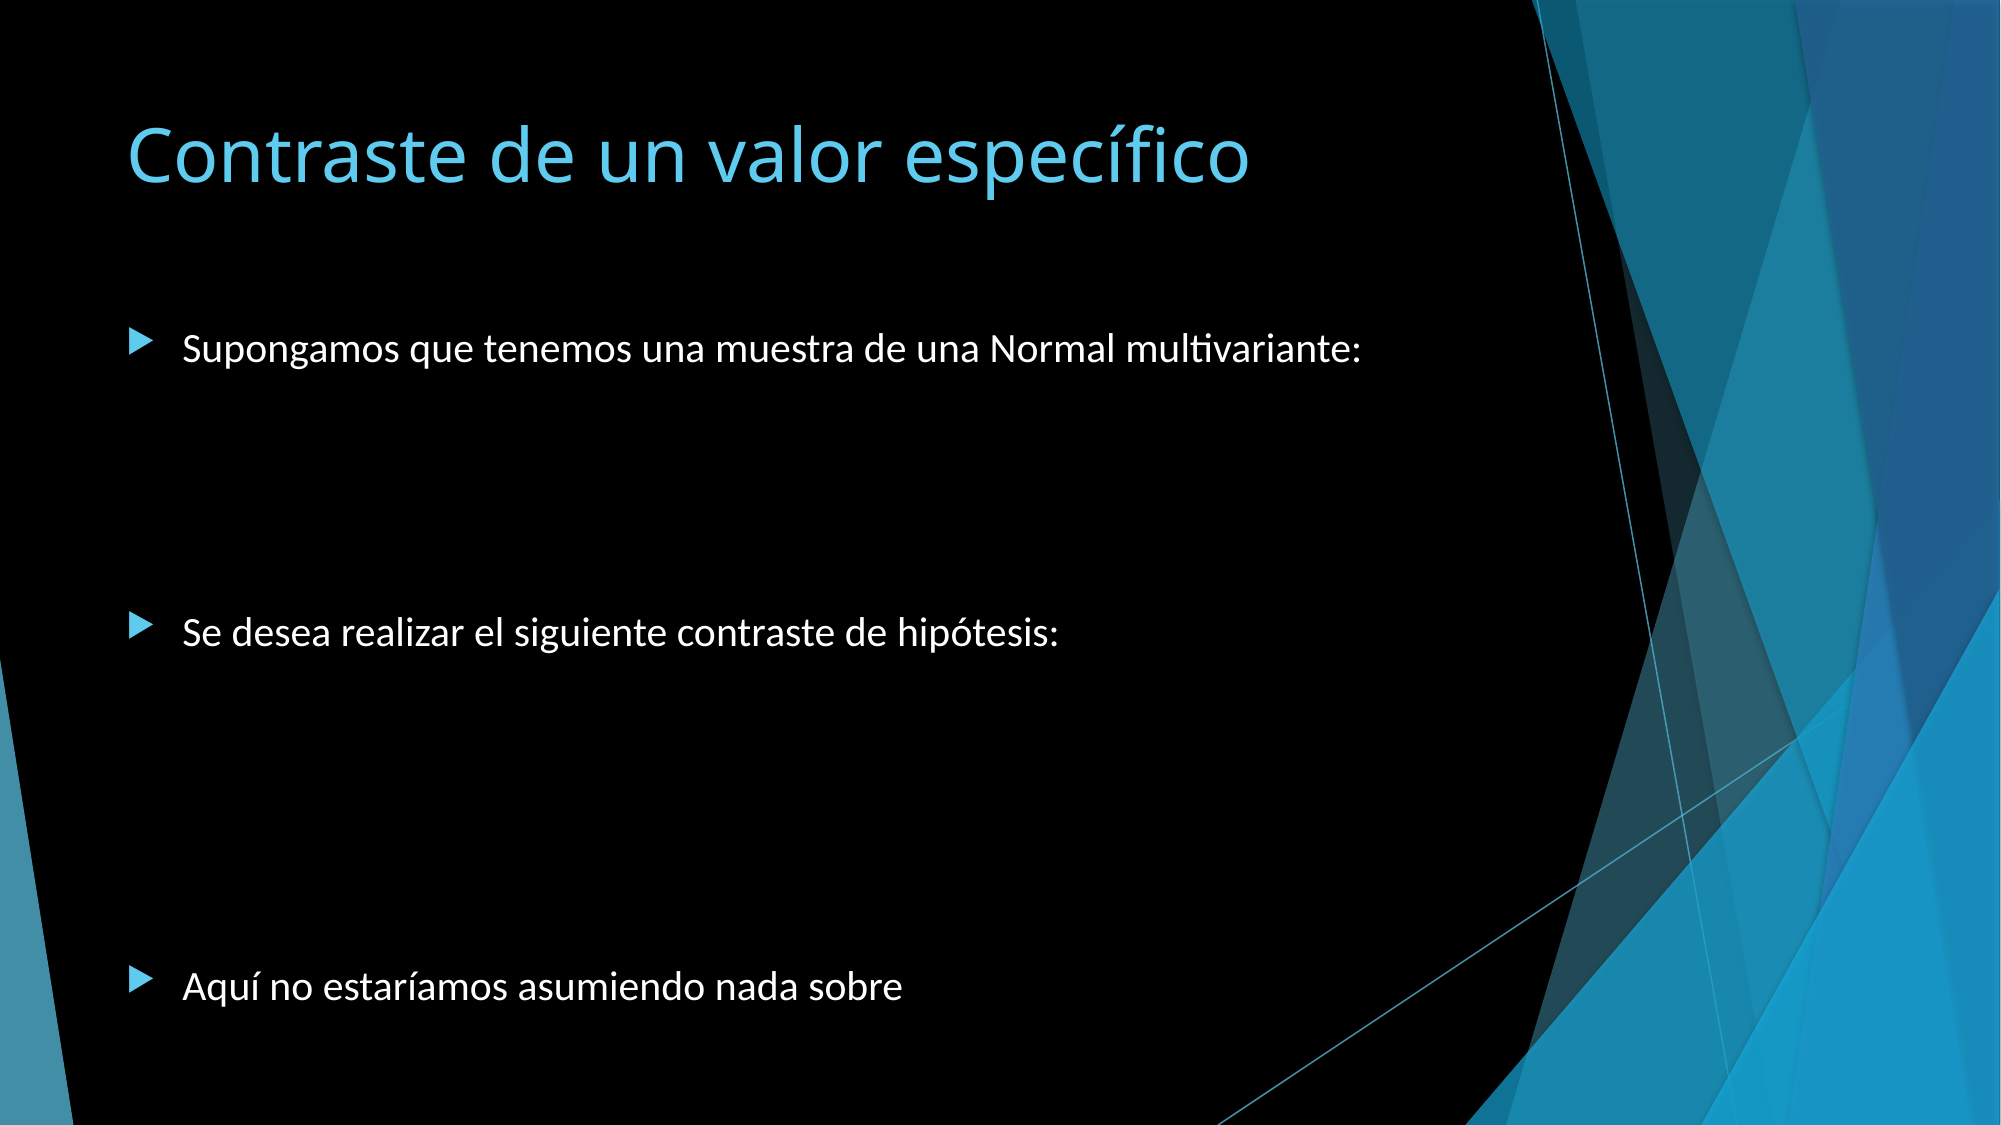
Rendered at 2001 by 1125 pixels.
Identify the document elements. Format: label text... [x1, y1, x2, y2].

title Contraste de un valor específico [111, 99, 1522, 317]
